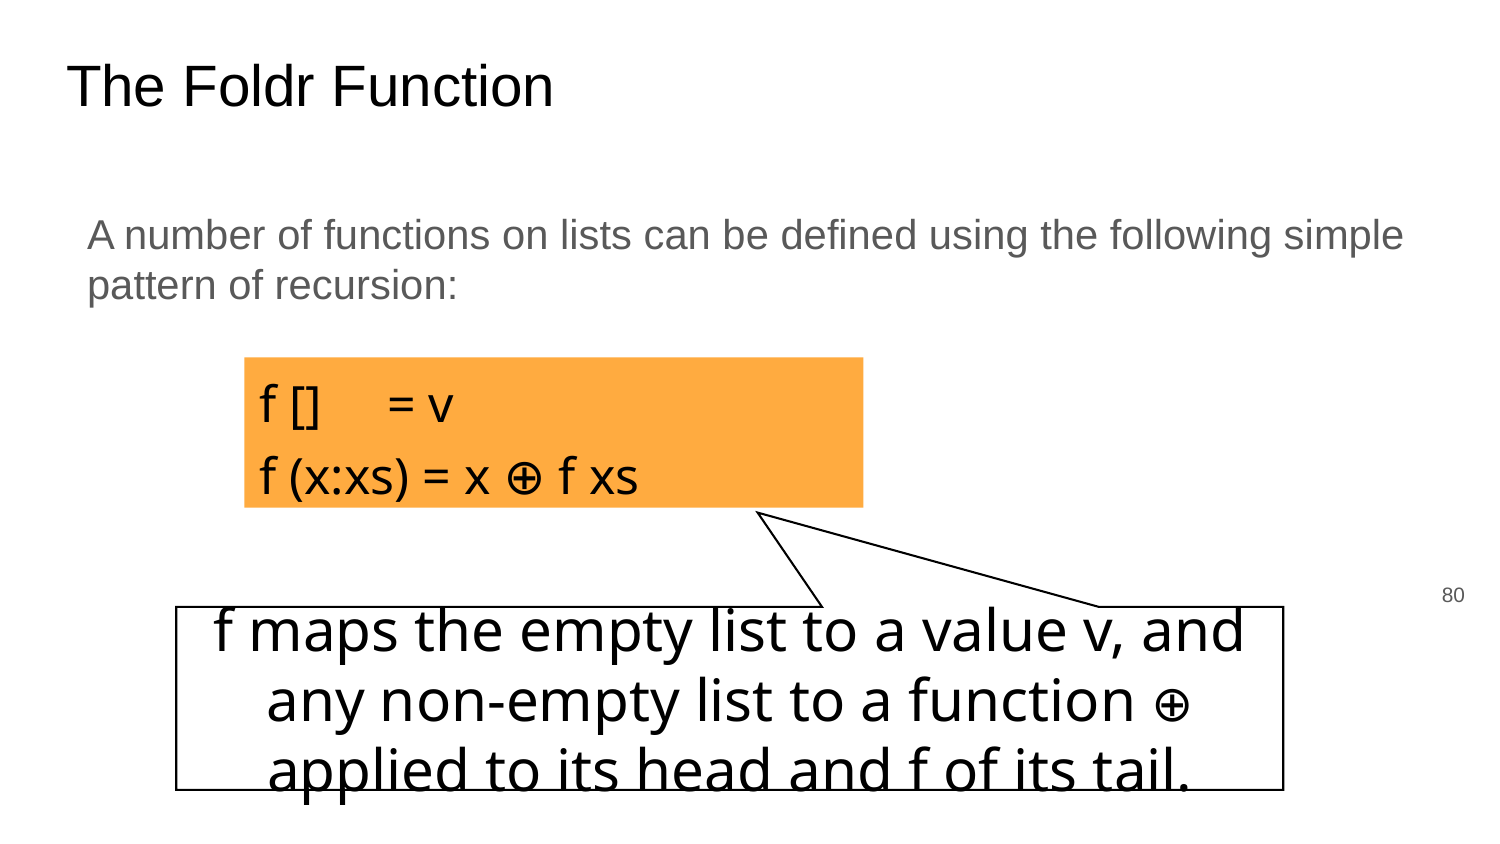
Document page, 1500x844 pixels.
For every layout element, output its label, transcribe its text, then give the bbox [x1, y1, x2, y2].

text_box A number of functions on lists can be defined using the following simple pattern of recursion: [72, 199, 1447, 316]
text_box f maps the empty list to a value v, and any non-empty list to a function ⊕ applied to its head and f of its tail. [176, 512, 1284, 790]
text_box f [] = v f (x:xs) = x ⊕ f xs [244, 357, 864, 508]
title The Foldr Function [51, 54, 1449, 126]
slide_number ‹#› [1389, 573, 1480, 623]
